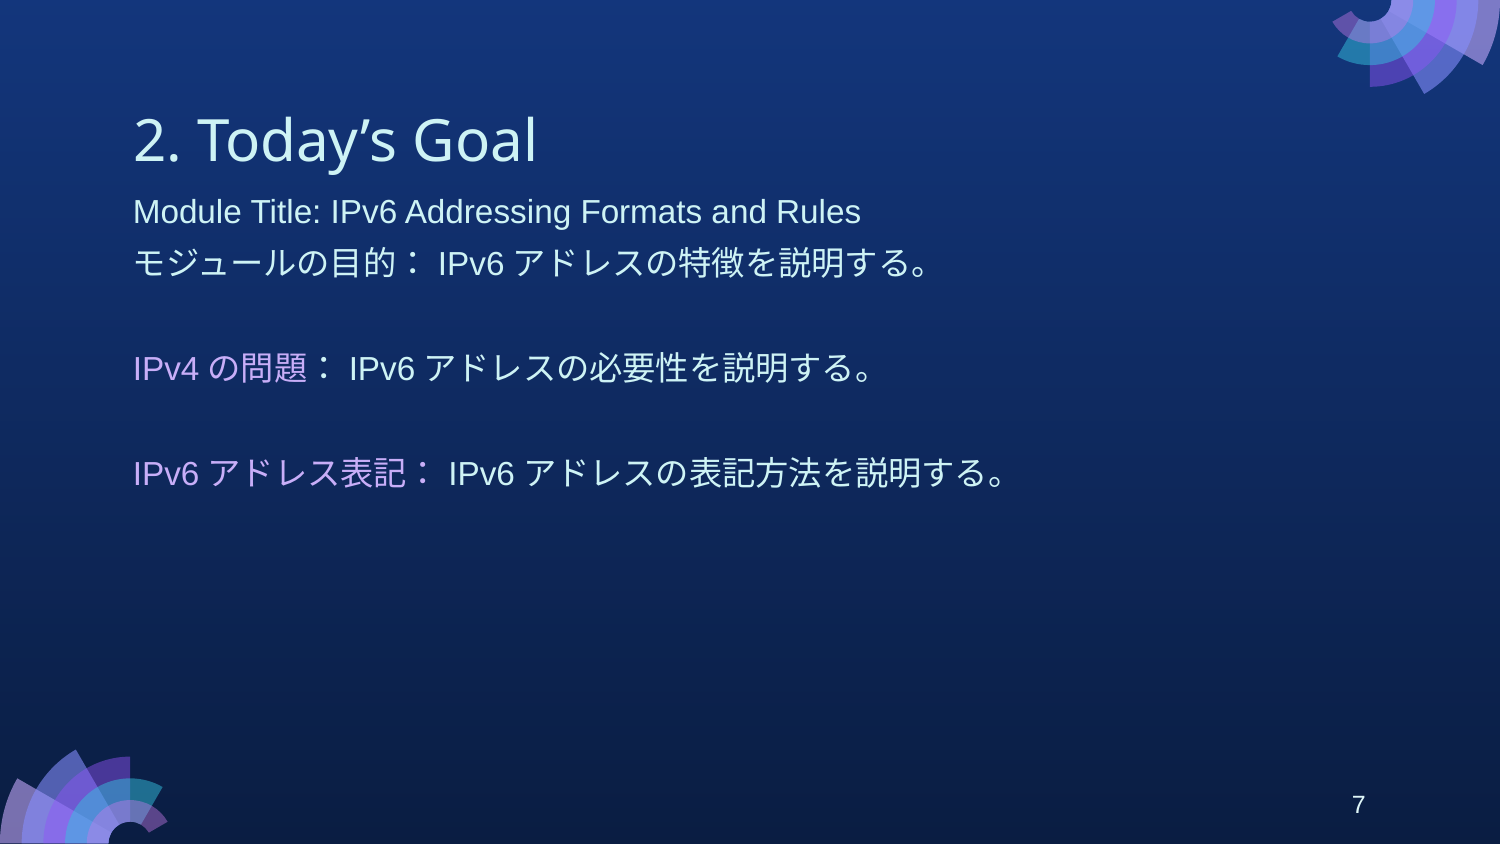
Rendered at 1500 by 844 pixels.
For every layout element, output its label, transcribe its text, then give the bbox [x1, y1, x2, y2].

footer 7 [874, 780, 1381, 826]
title 2. Today’s Goal [118, 88, 1382, 182]
text_box Module Title: IPv6 Addressing Formats and Rules モジュールの目的：IPv6アドレスの特徴を説明する。 IPv4の問題：IPv6アドレスの必要性を説明する。 IPv6アドレス表記：IPv6アドレスの表記方法を説明する。 [118, 182, 1462, 500]
